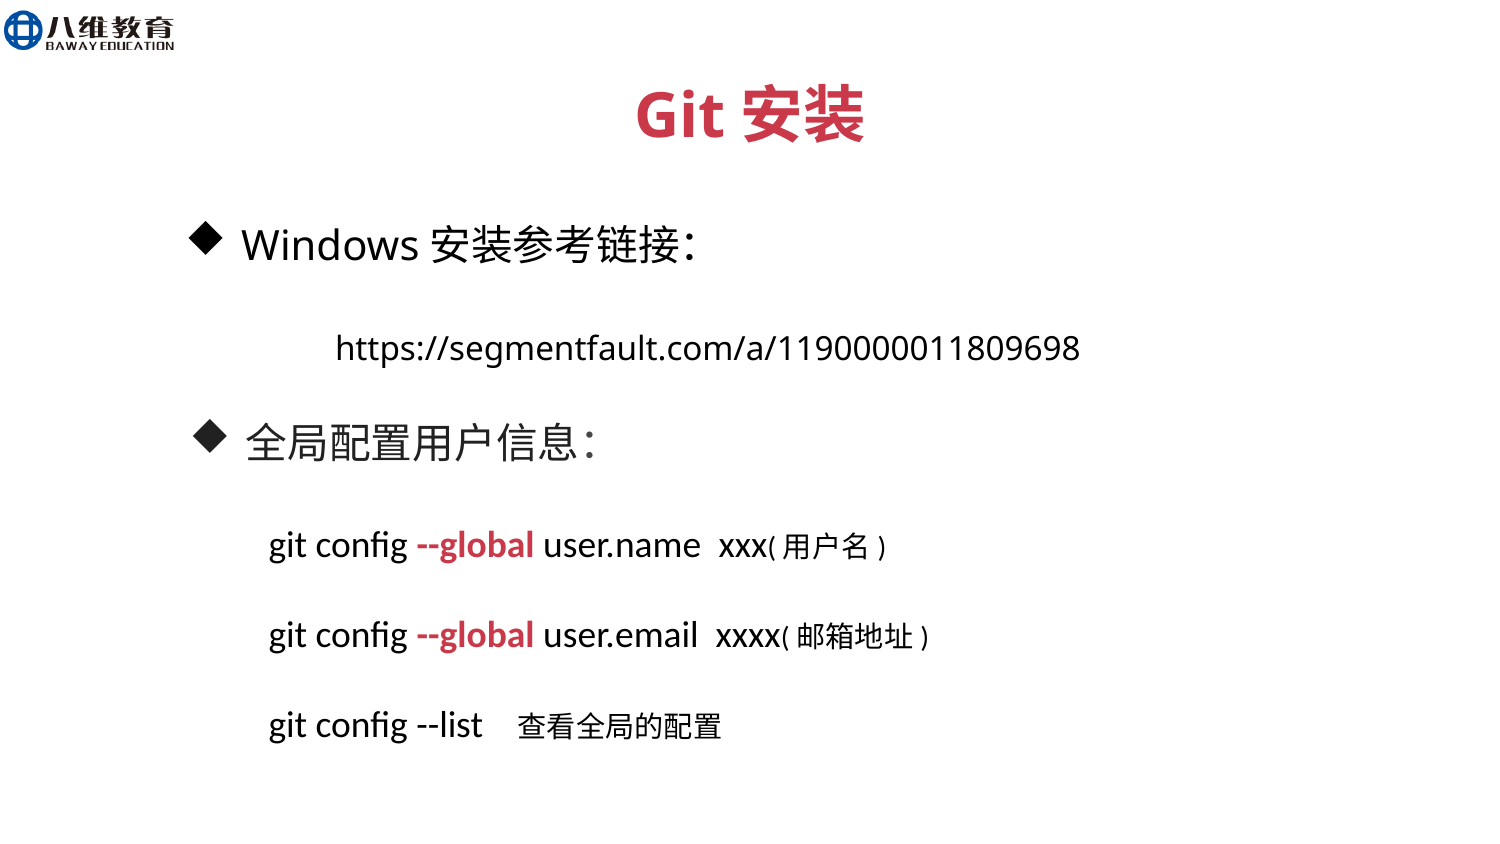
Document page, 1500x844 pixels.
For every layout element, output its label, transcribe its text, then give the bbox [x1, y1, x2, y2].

text_box 全局配置用户信息： [99, 409, 1500, 525]
picture [0, 0, 195, 61]
text_box Git安装 [619, 67, 881, 158]
text_box Windows安装参考链接： https://segmentfault.com/a/1190000011809698 [94, 211, 1500, 376]
text_box git config --global user.name xxx(用户名) git config --global user.email xxxx(邮箱地址) git config --list 查看全局的配置 [253, 512, 1140, 752]
